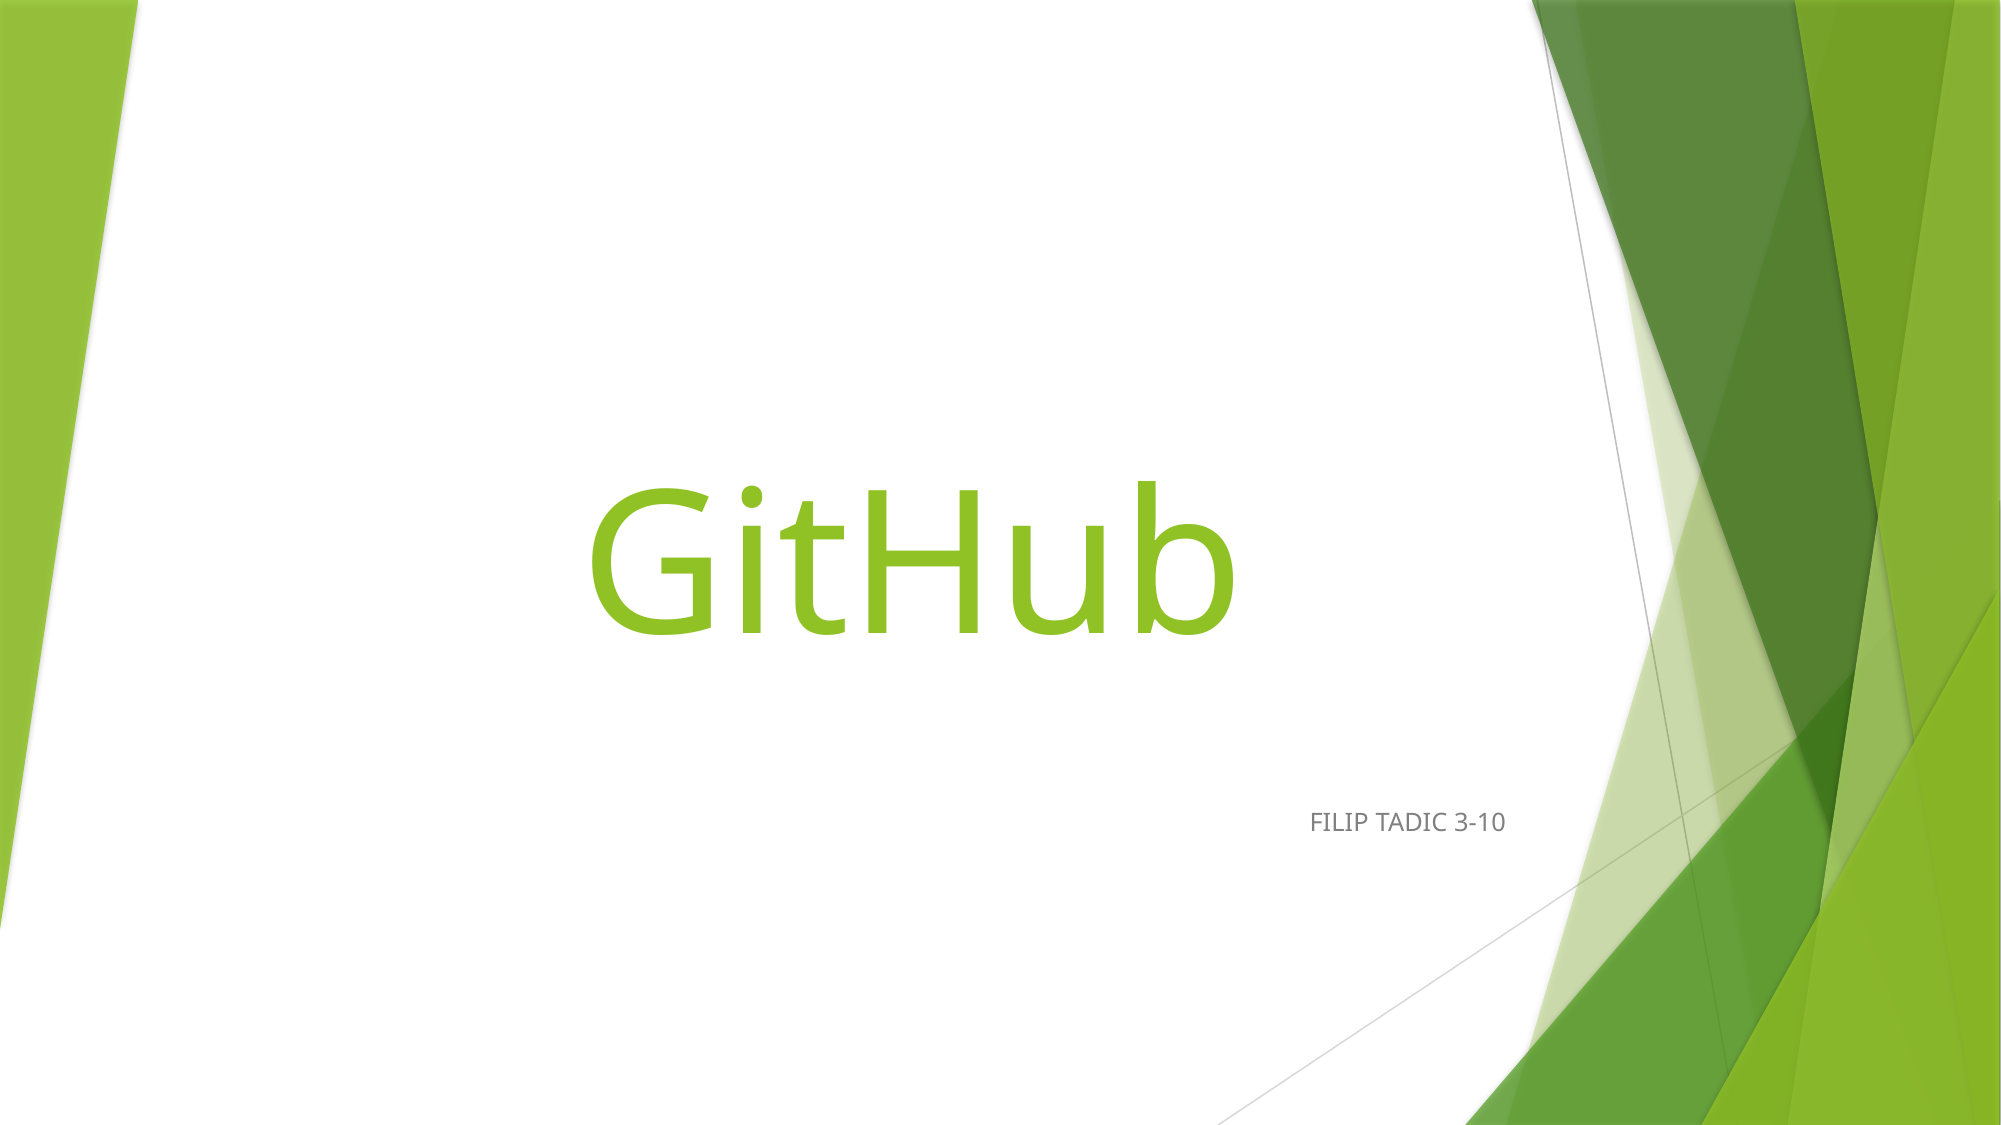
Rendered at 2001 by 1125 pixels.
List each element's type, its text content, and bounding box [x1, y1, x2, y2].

title GitHub [0, 420, 1260, 681]
subtitle FILIP TADIC 3-10 [247, 664, 1522, 845]
